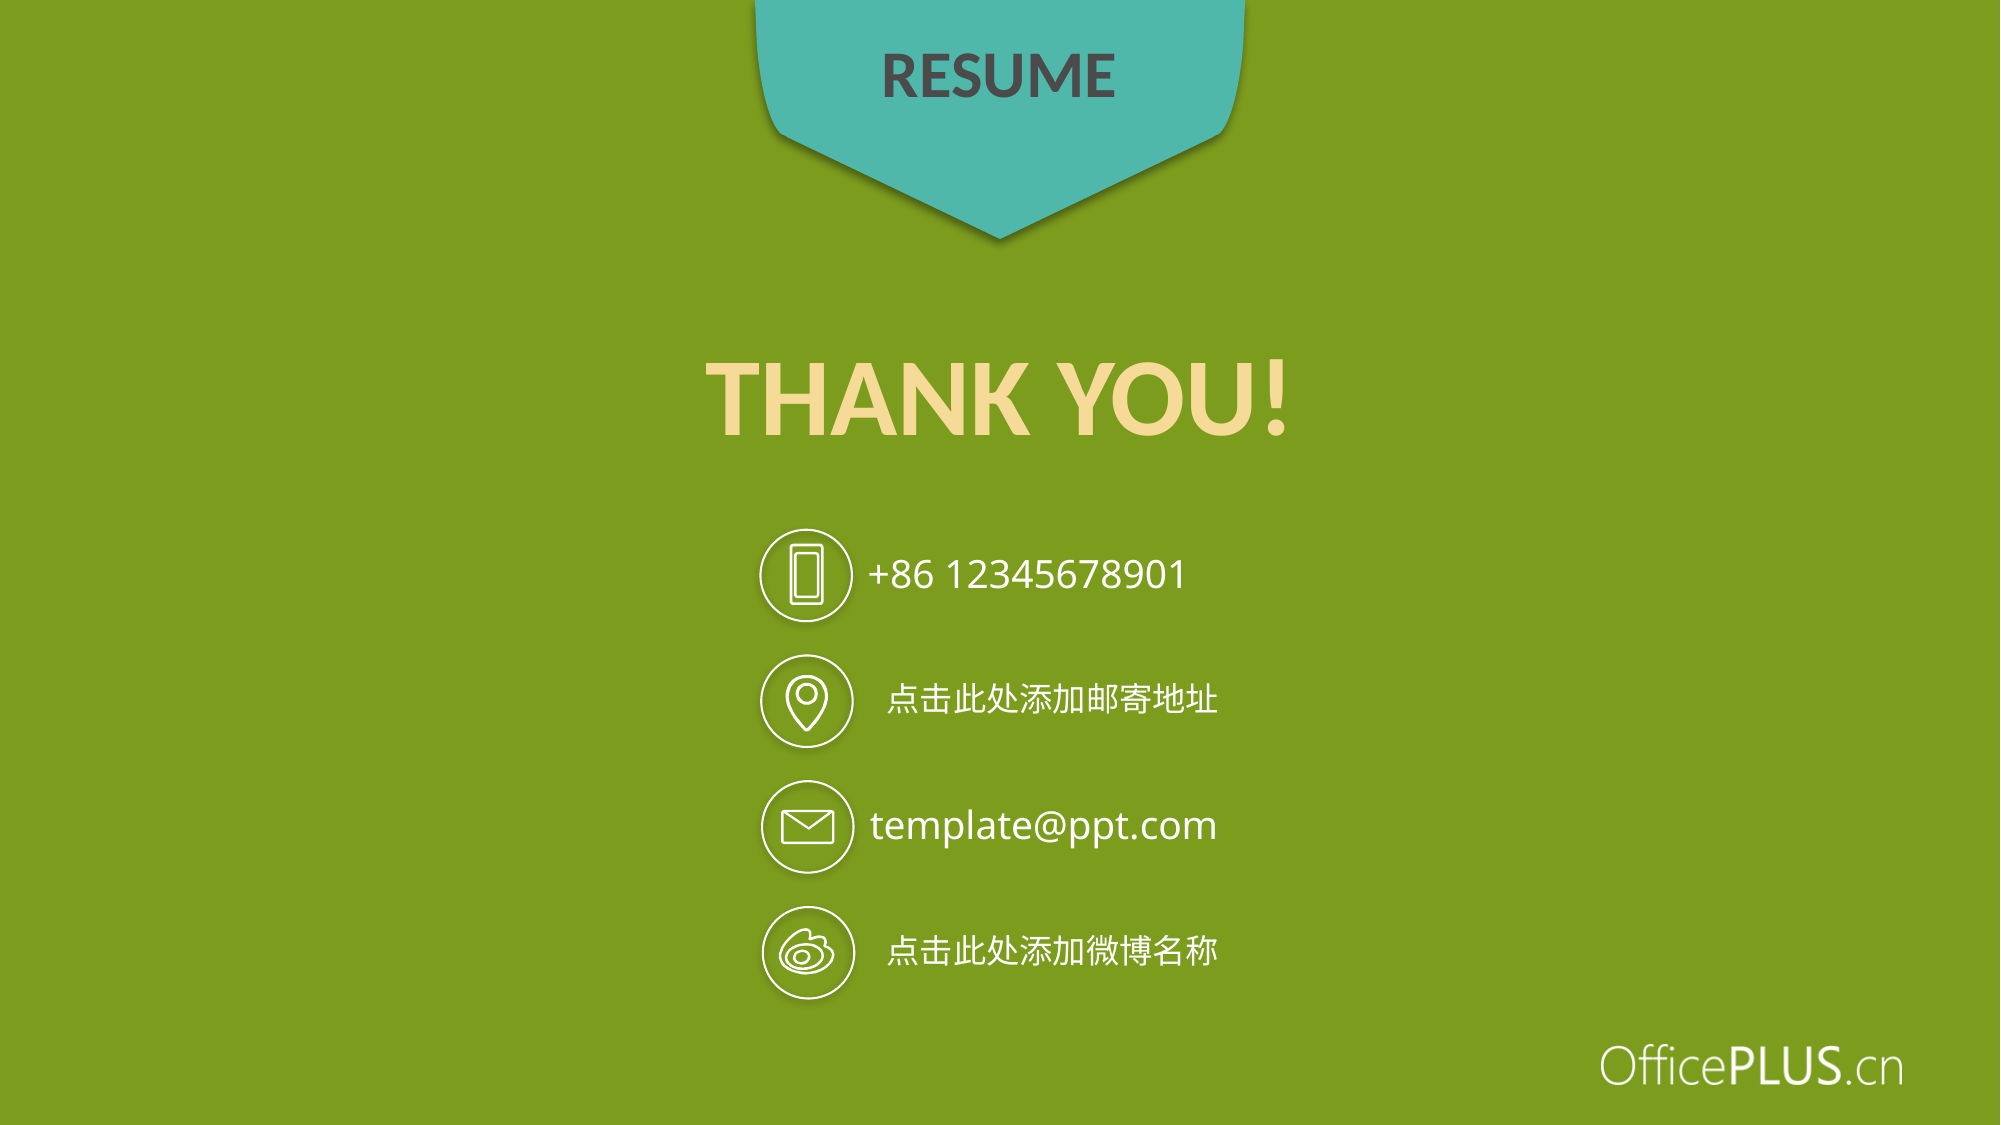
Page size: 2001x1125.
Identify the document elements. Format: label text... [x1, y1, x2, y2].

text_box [754, 0, 1246, 240]
text_box THANK YOU! [487, 331, 1513, 467]
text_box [761, 780, 854, 873]
text_box 点击此处添加微博名称 [872, 922, 1235, 978]
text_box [760, 529, 853, 622]
picture [1601, 1044, 1902, 1085]
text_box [760, 655, 853, 748]
text_box +86 12345678901 [857, 541, 1204, 604]
text_box template@ppt.com [858, 793, 1233, 855]
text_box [762, 906, 855, 999]
text_box 点击此处添加邮寄地址 [872, 670, 1235, 726]
